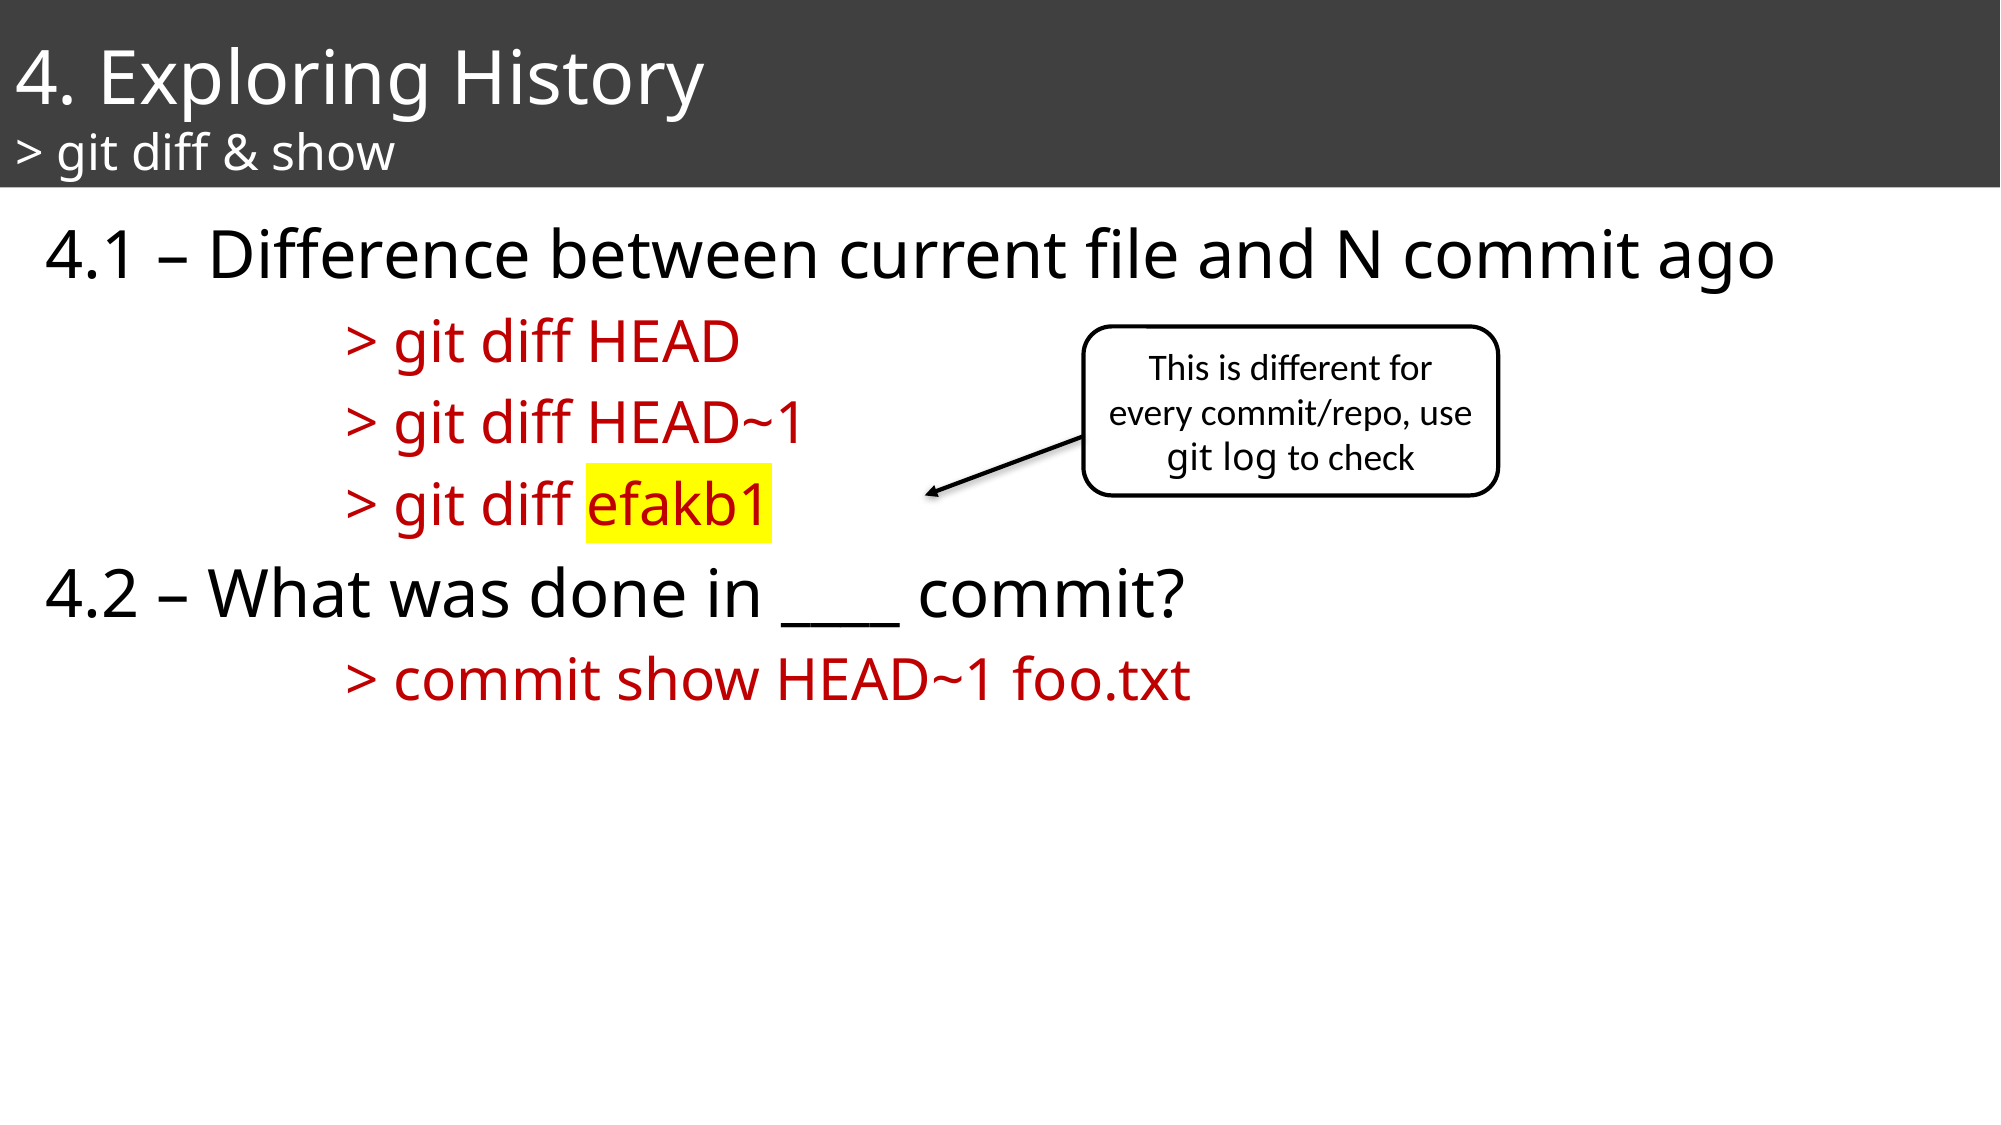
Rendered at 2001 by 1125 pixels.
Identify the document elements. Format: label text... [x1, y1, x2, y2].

list 4.1 – Difference between current file and N commit ago > git diff HEAD > git diff HEAD~1 > git diff efakb1 4.2 – What was done in ____ commit? > commit show HEAD~1 foo.txt [30, 204, 1969, 1005]
title 4. Exploring History > git diff & show [0, 0, 2000, 188]
text_box This is different for every commit/repo, use git log to check [1081, 324, 1501, 498]
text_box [924, 435, 1084, 496]
